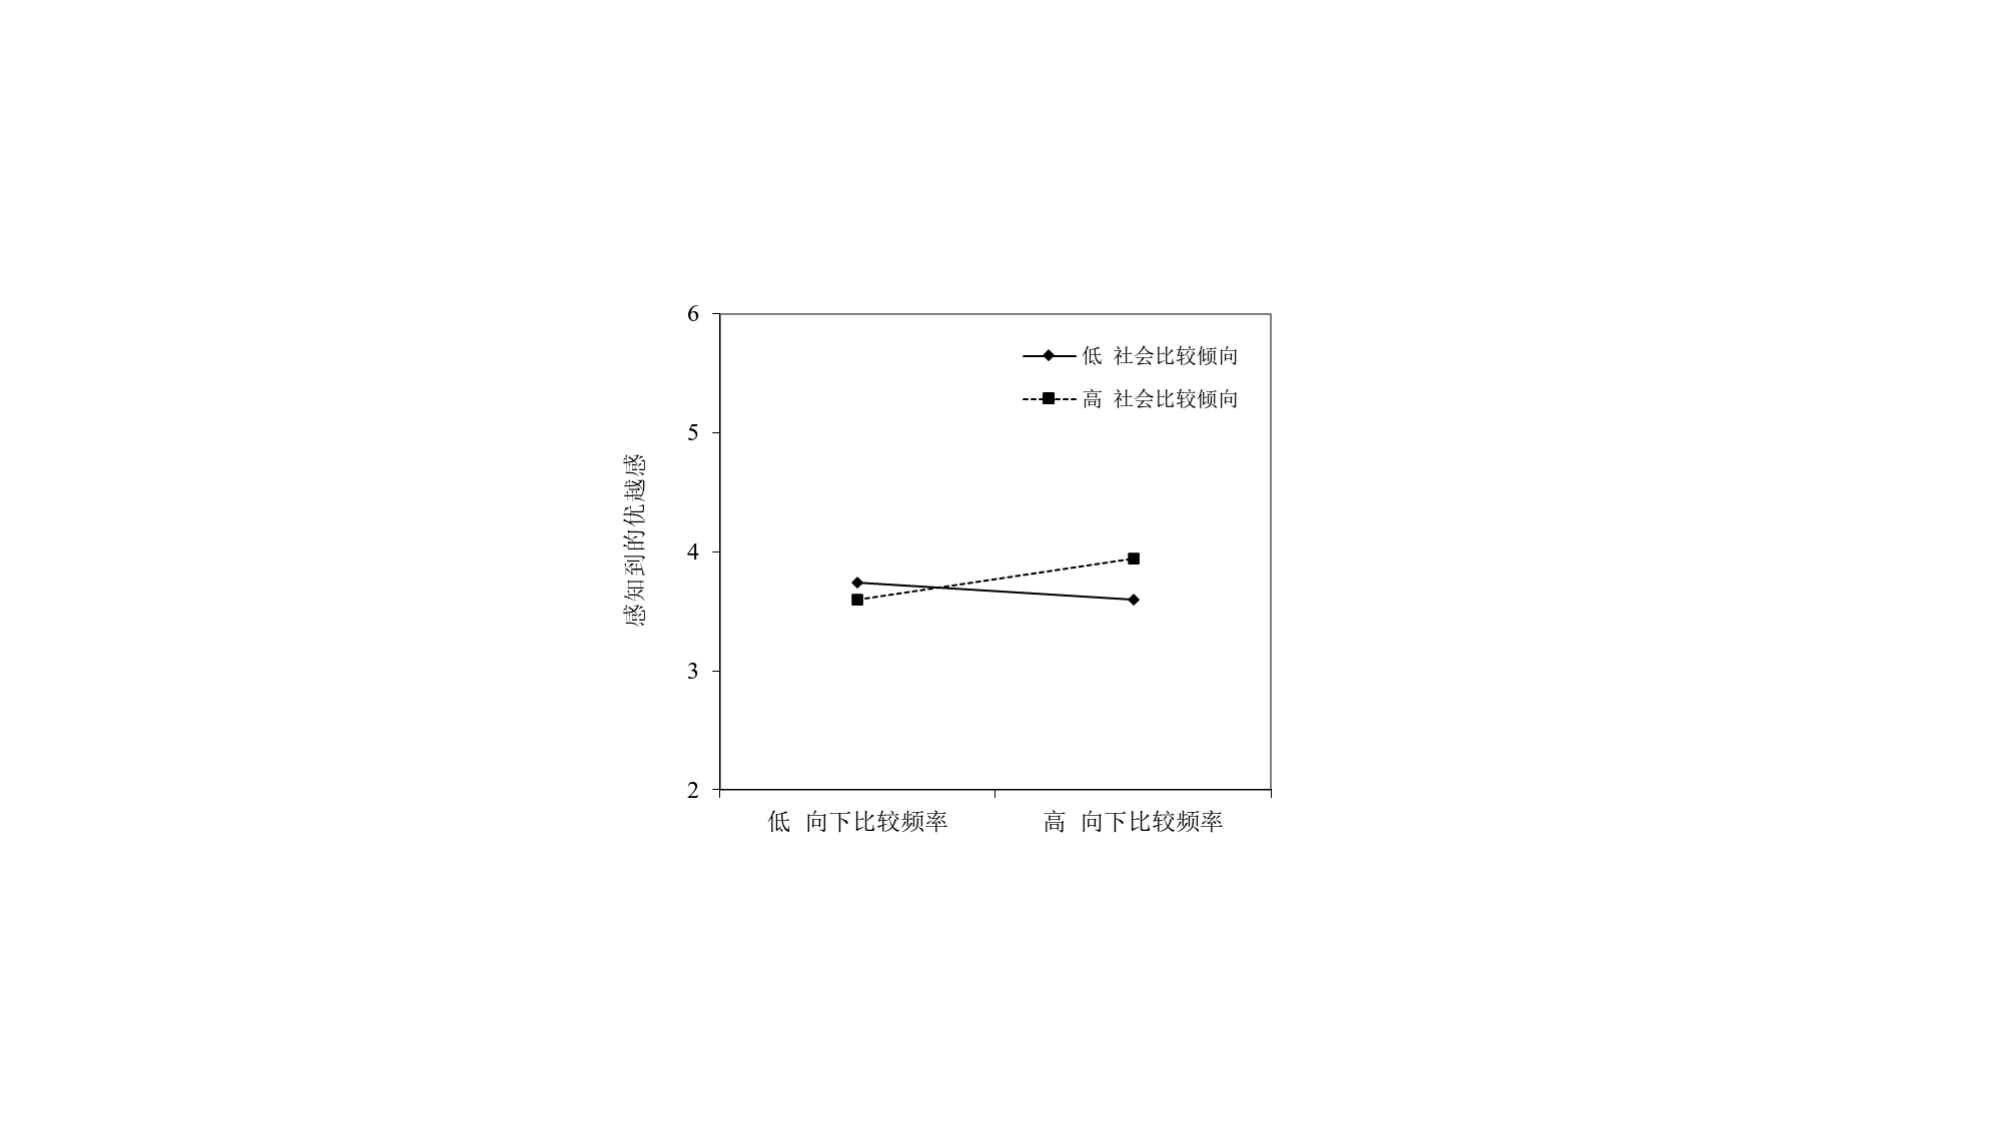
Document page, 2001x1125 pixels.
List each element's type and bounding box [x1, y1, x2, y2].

picture [548, 247, 1451, 878]
